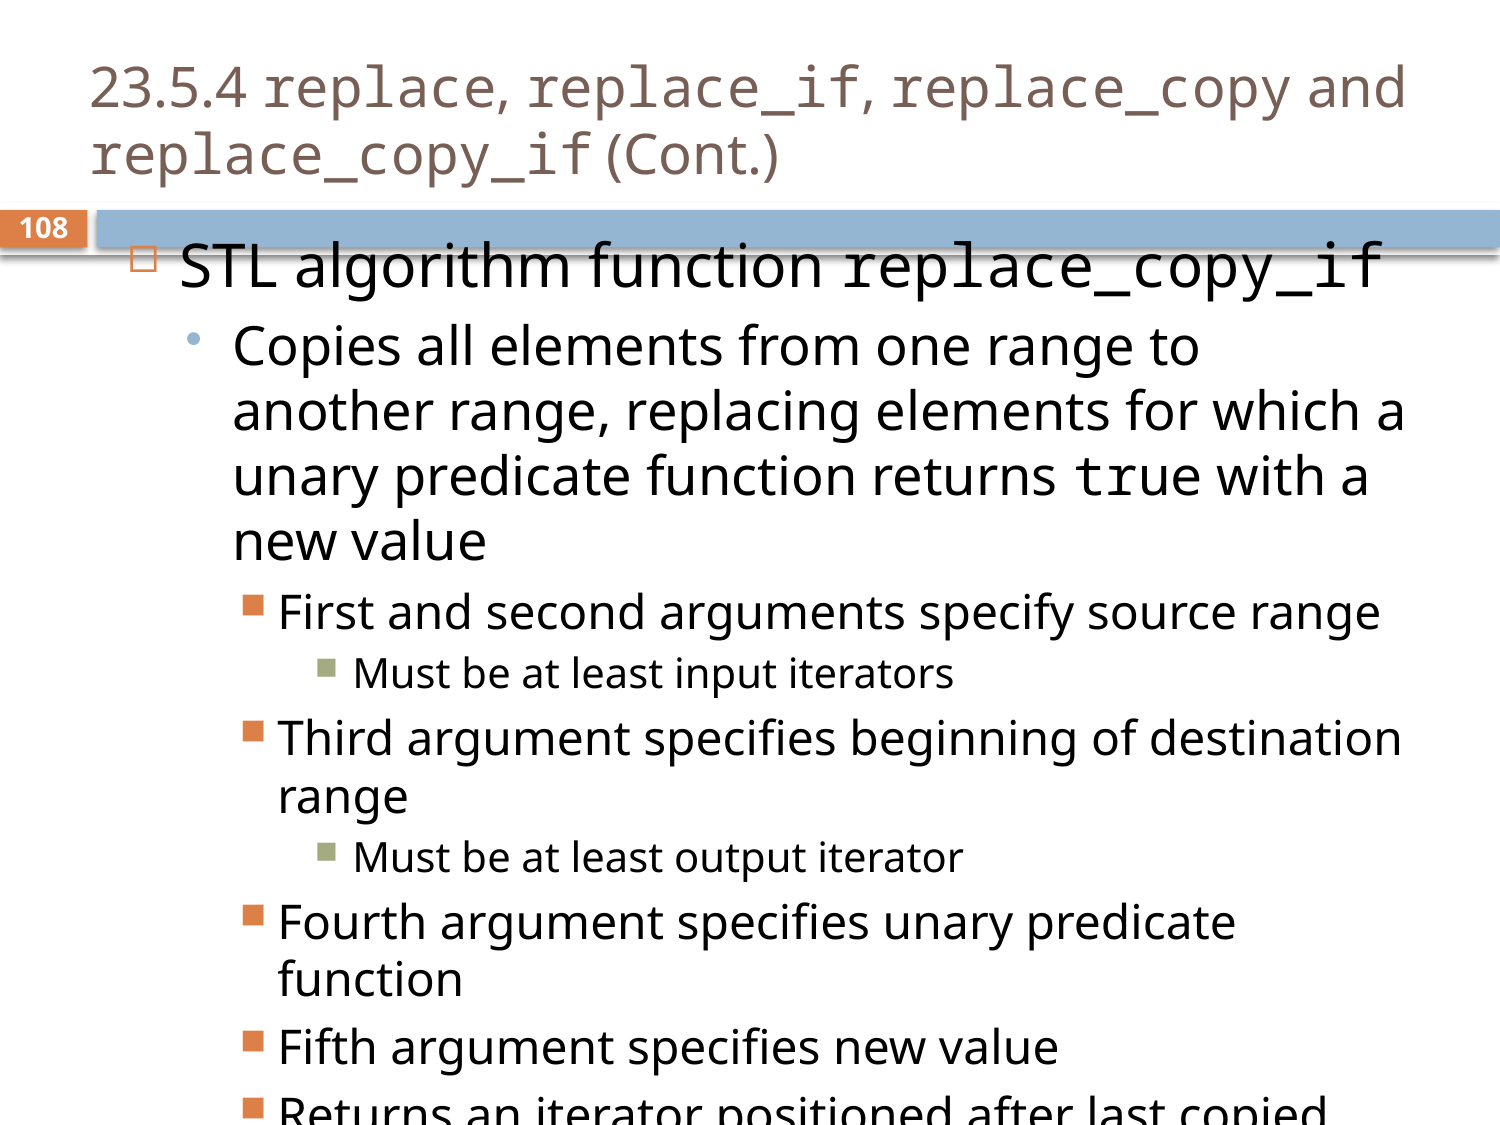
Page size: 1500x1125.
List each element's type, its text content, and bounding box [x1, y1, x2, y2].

list STL algorithm function replace_copy_if Copies all elements from one range to another range, replacing elements for which a unary predicate function returns true with a new value First and second arguments specify source range Must be at least input iterators Third argument specifies beginning of destination range Must be at least output iterator Fourth argument specifies unary predicate function Fifth argument specifies new value Returns an iterator positioned after last copied element in destination range [112, 220, 1425, 1063]
slide_number 108 [0, 208, 88, 249]
title 23.5.4 replace, replace_if, replace_copy and replace_copy_if (Cont.) [75, 24, 1425, 213]
